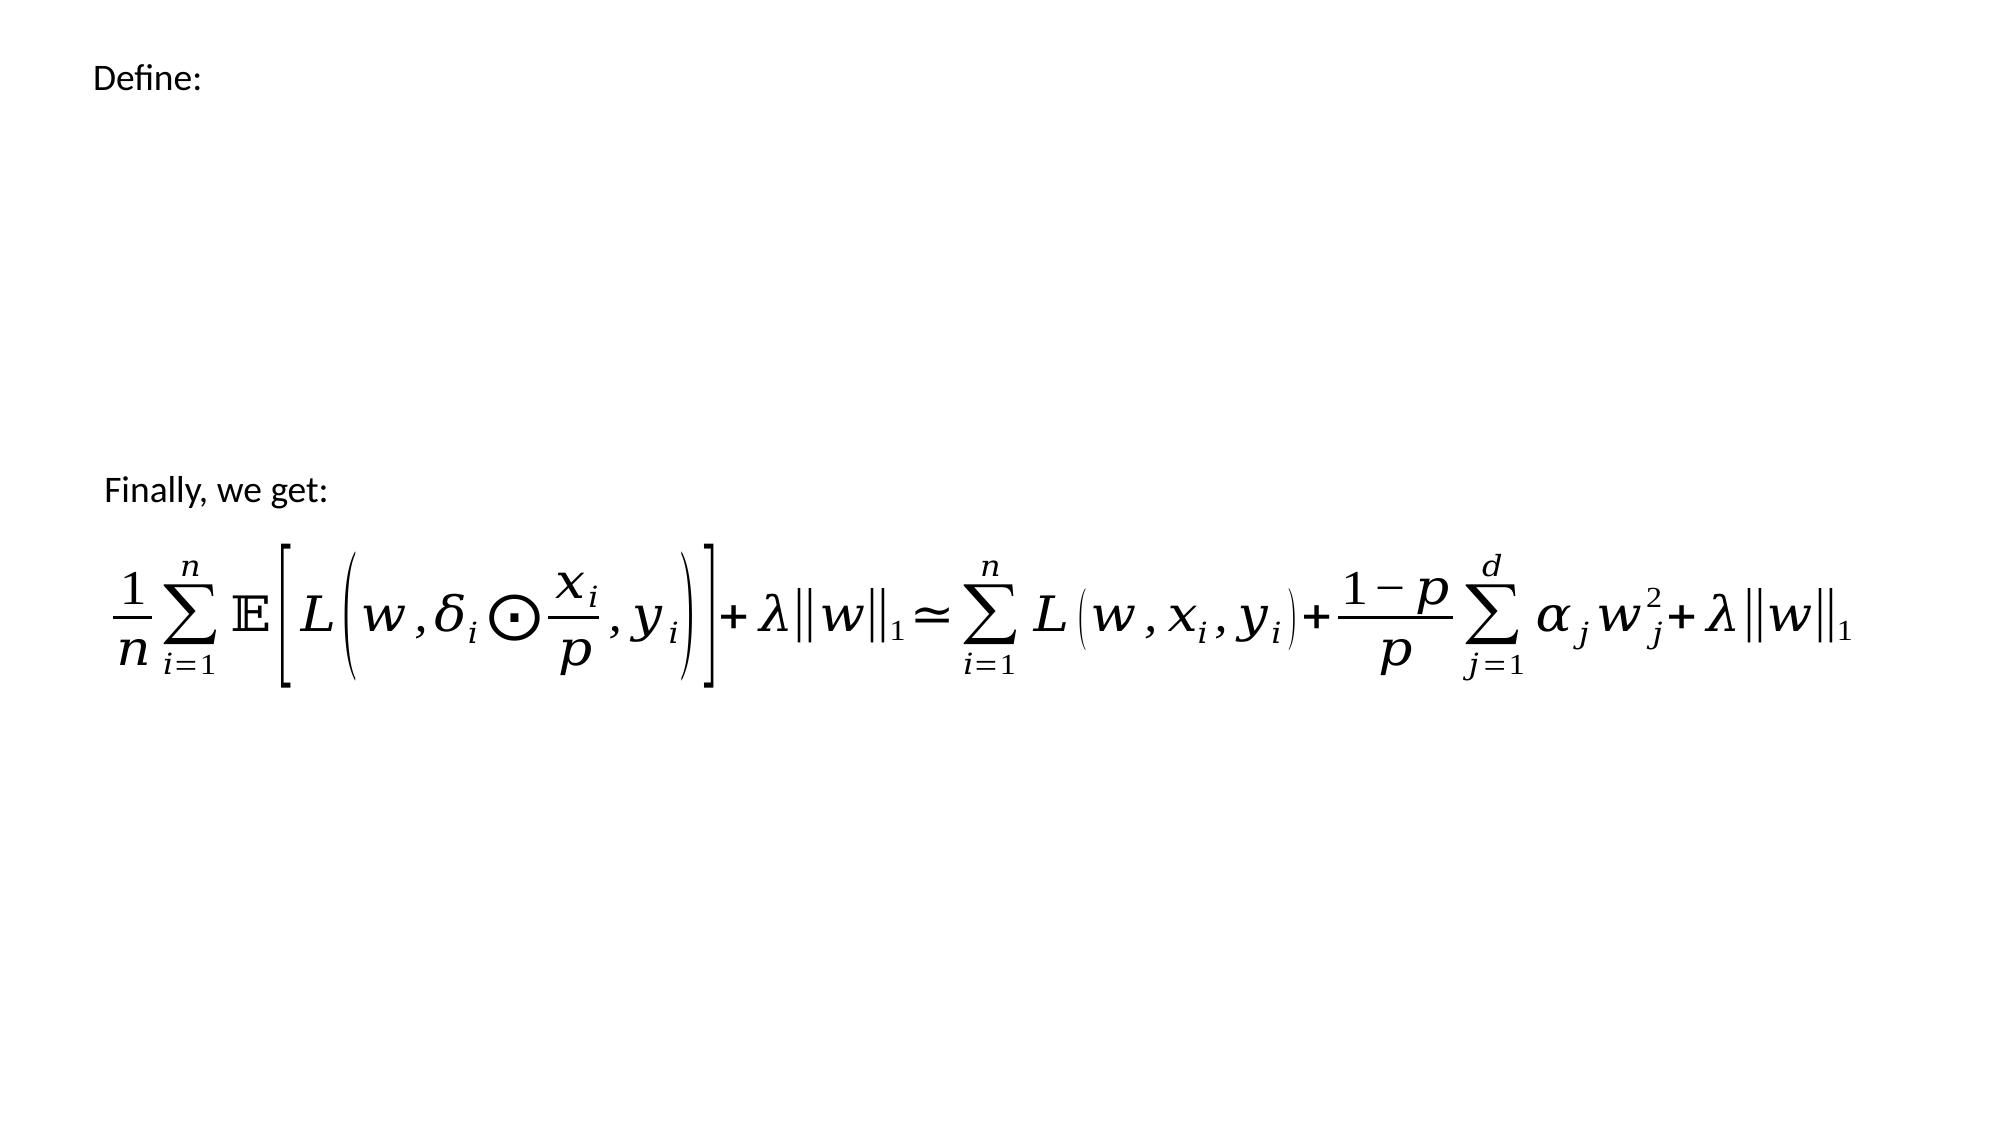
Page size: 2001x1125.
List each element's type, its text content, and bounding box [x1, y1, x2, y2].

text_box Define: [78, 45, 1972, 106]
text_box Finally, we get: [89, 457, 1772, 518]
